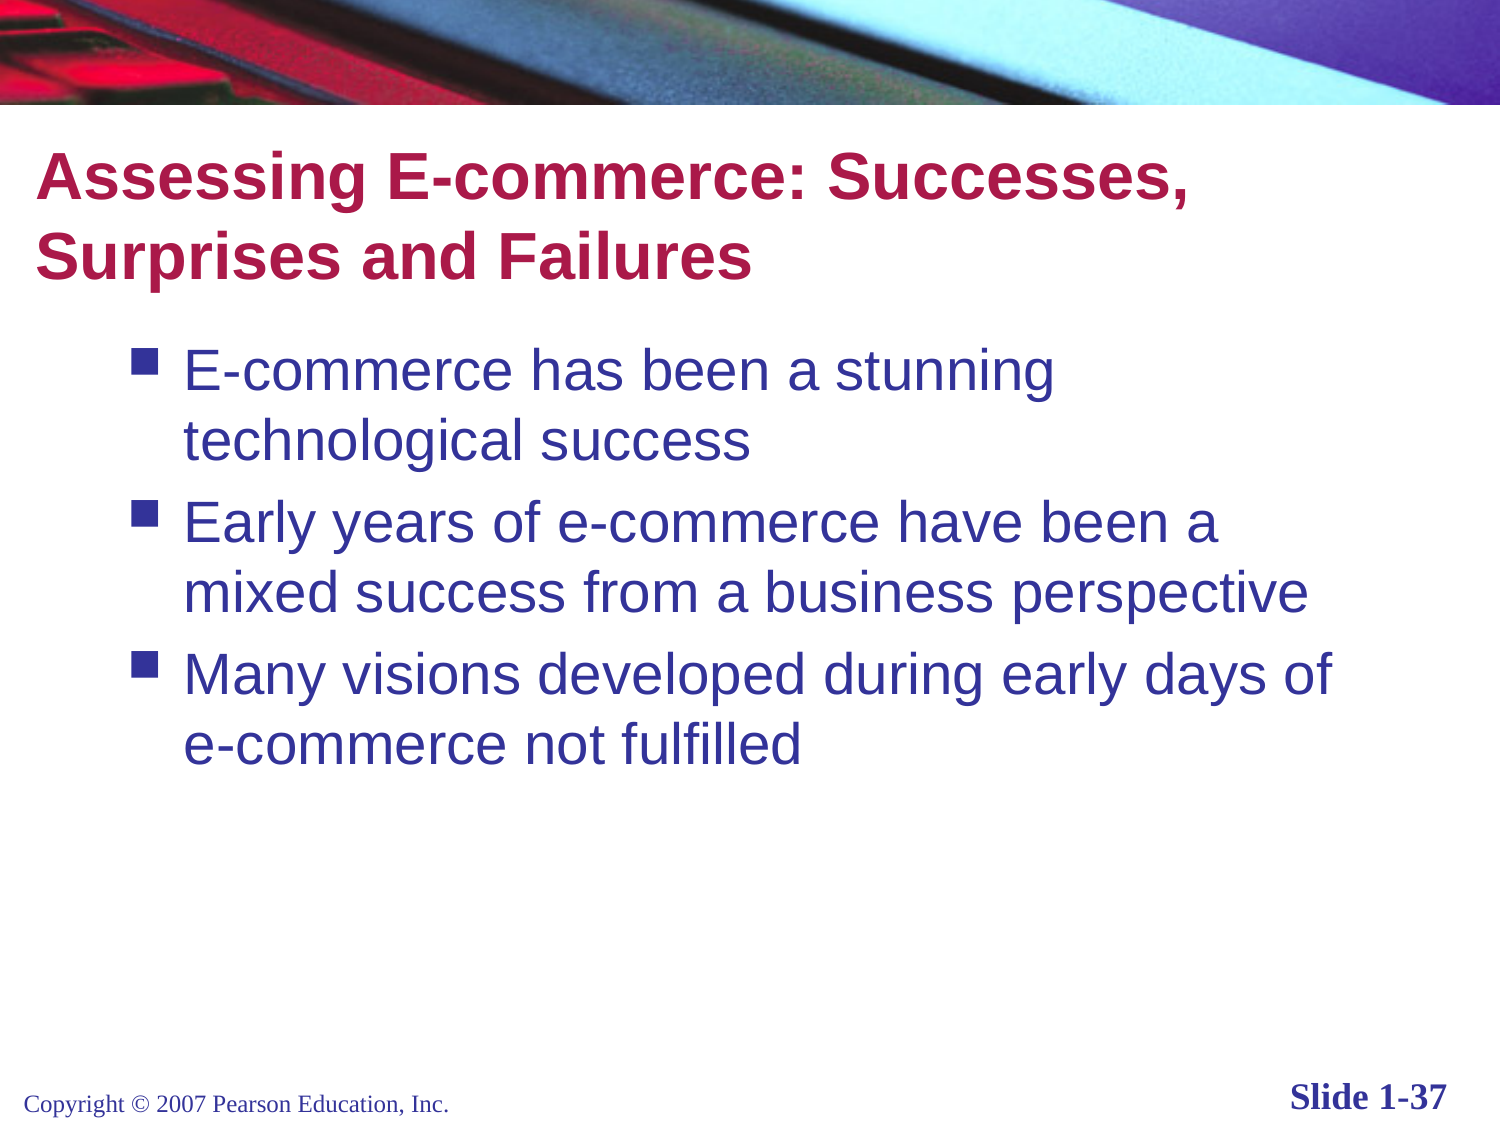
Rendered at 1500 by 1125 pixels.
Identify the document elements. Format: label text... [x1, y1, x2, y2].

list E-commerce has been a stunning technological success Early years of e-commerce have been a mixed success from a business perspective Many visions developed during early days of e-commerce not fulfilled [112, 324, 1388, 1001]
footer Copyright © 2007 Pearson Education, Inc. [8, 1049, 1149, 1125]
picture [0, 0, 1500, 105]
slide_number Slide 1-37 [1149, 1049, 1463, 1125]
title Assessing E-commerce: Successes, Surprises and Failures [20, 124, 1338, 301]
